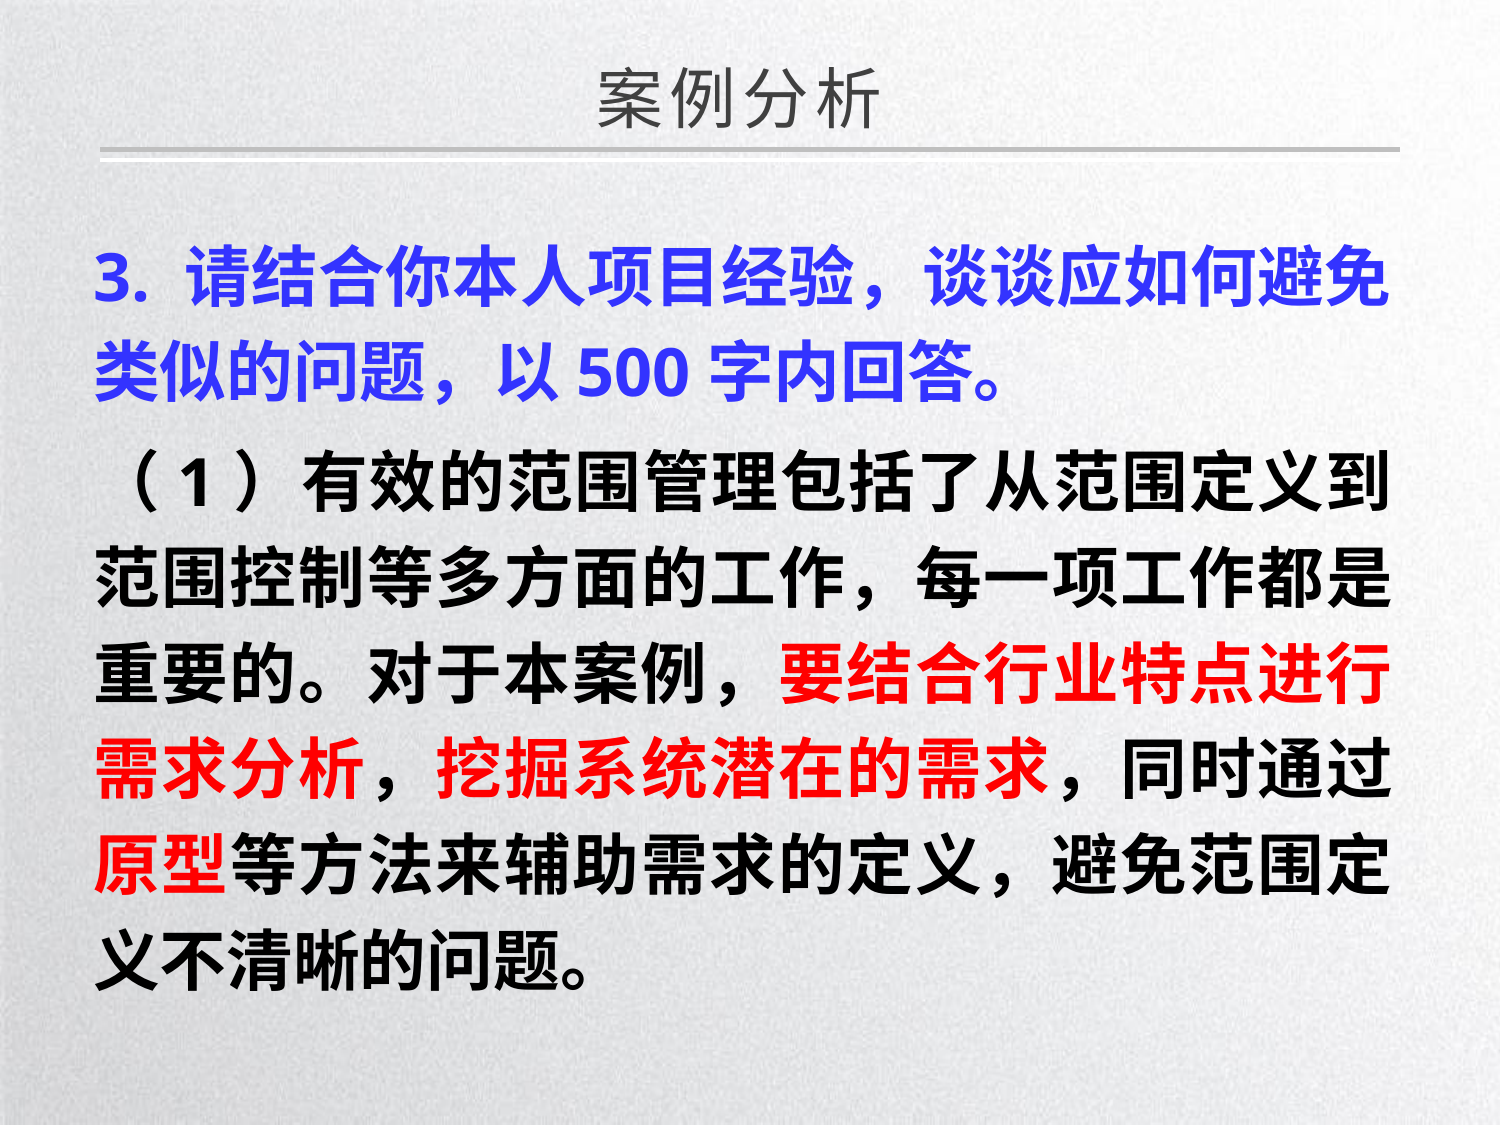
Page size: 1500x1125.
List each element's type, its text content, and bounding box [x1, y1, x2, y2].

picture [0, 0, 1500, 1125]
text_box 3. 请结合你本人项目经验，谈谈应如何避免类似的问题，以500字内回答。 （1）有效的范围管理包括了从范围定义到范围控制等多方面的工作，每一项工作都是重要的。对于本案例，要结合行业特点进行需求分析，挖掘系统潜在的需求，同时通过原型等方法来辅助需求的定义，避免范围定义不清晰的问题。 [78, 211, 1408, 1116]
text_box 案例分析 [581, 49, 897, 145]
